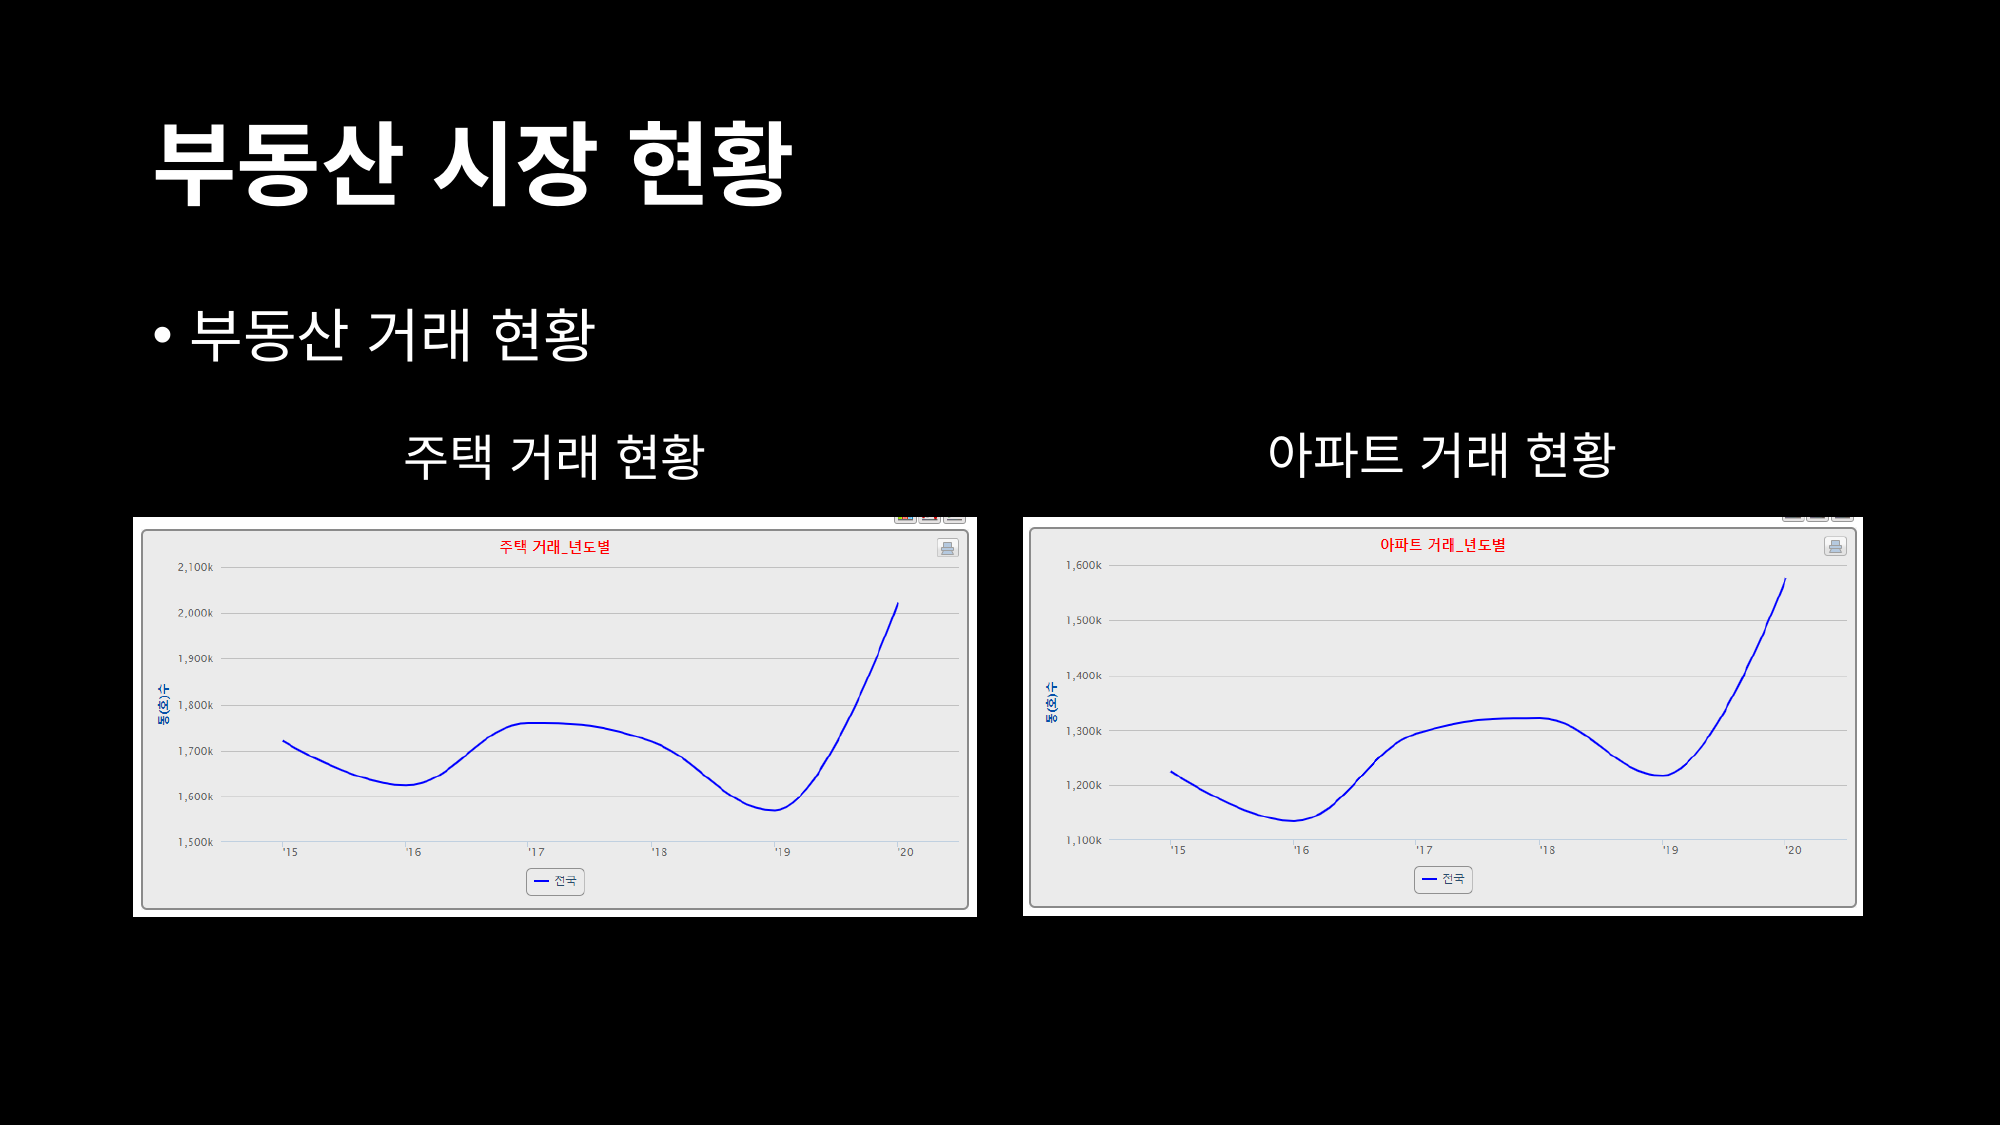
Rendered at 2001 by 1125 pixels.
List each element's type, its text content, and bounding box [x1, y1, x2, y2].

title 부동산 시장 현황 [137, 59, 1863, 278]
list 부동산 거래 현황 [137, 299, 1863, 1014]
text_box 아파트 거래 현황 [1252, 417, 1633, 492]
text_box 주택 거래 현황 [388, 419, 723, 494]
picture [1023, 517, 1863, 916]
picture [133, 517, 977, 917]
